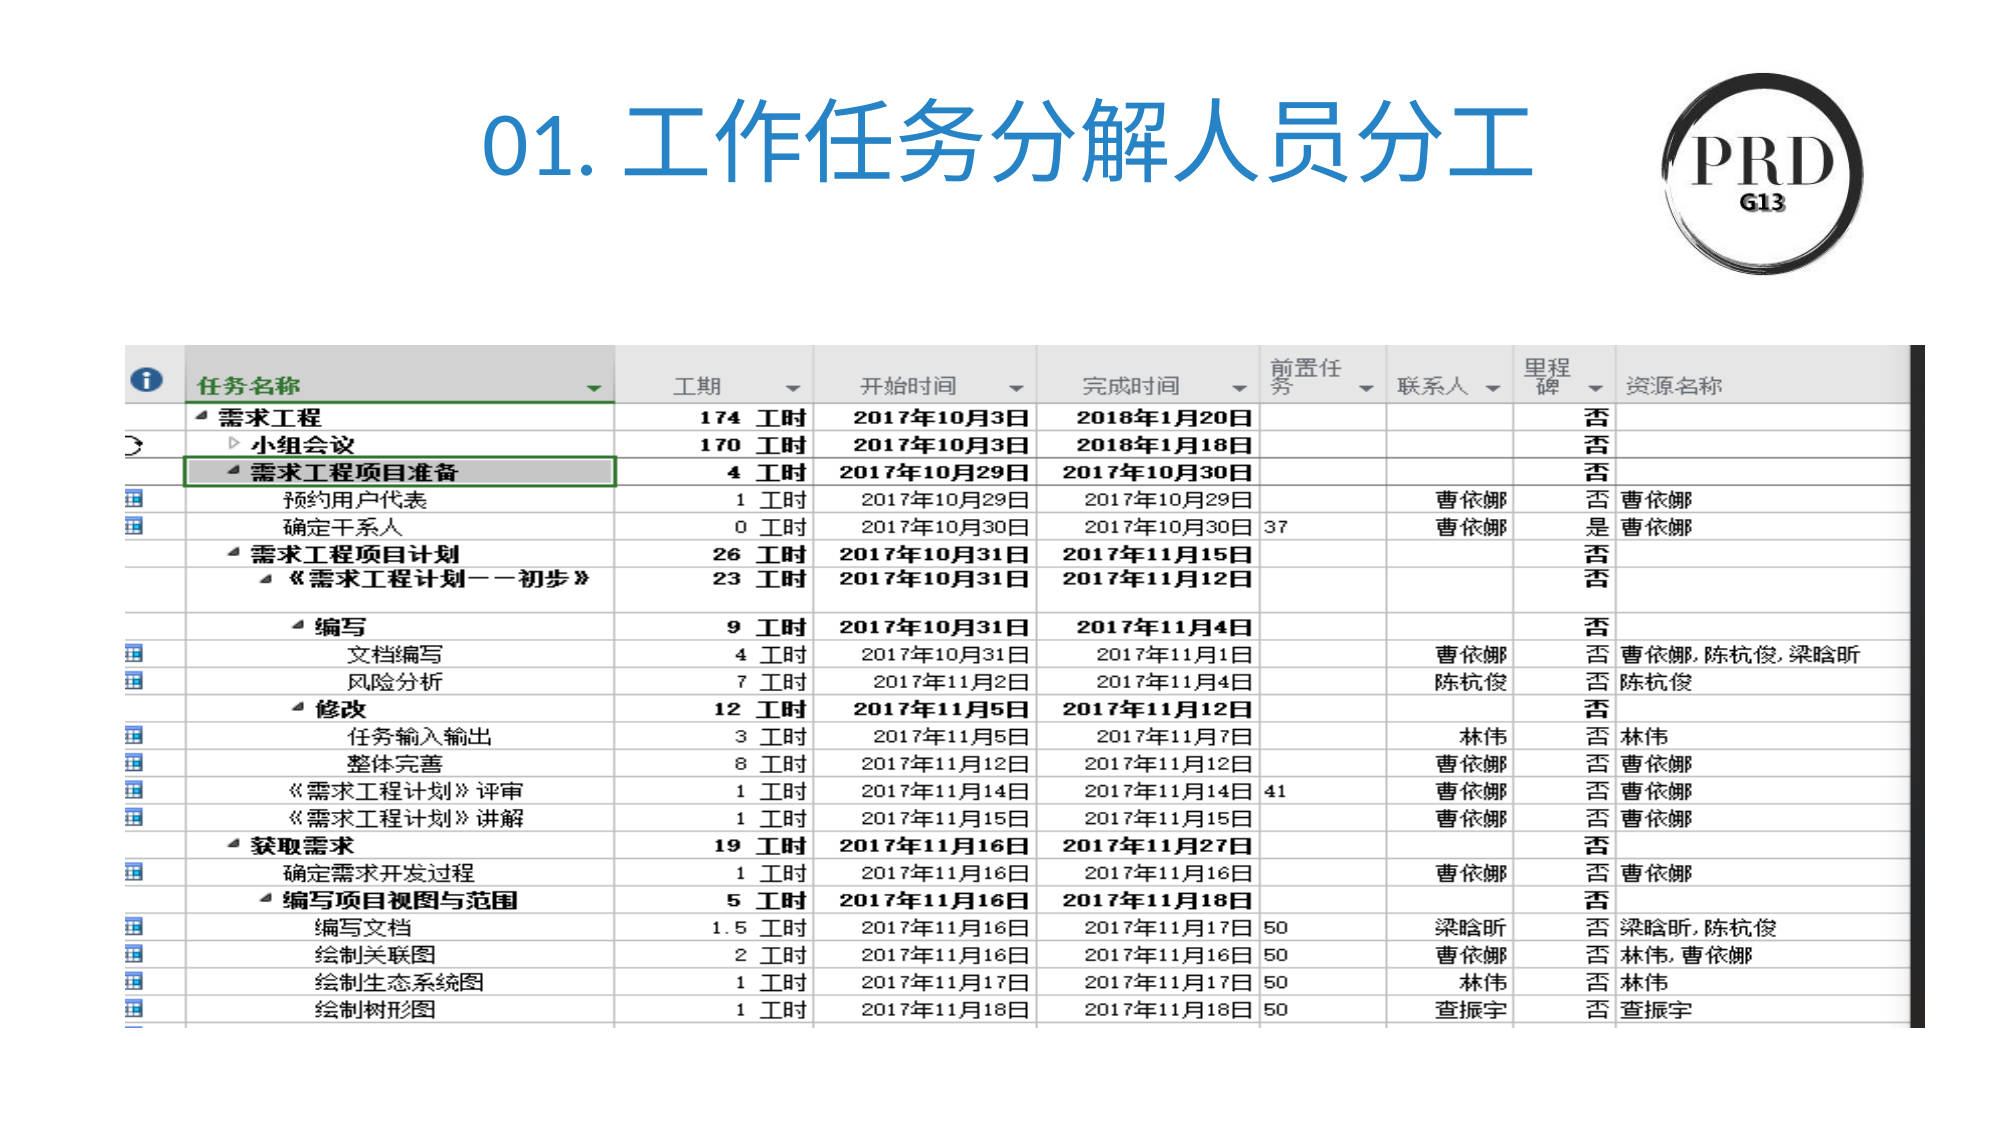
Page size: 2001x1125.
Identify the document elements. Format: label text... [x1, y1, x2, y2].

title 01.工作任务分解人员分工 [99, 45, 1604, 233]
picture [1609, 29, 1912, 316]
picture [125, 344, 1926, 1028]
